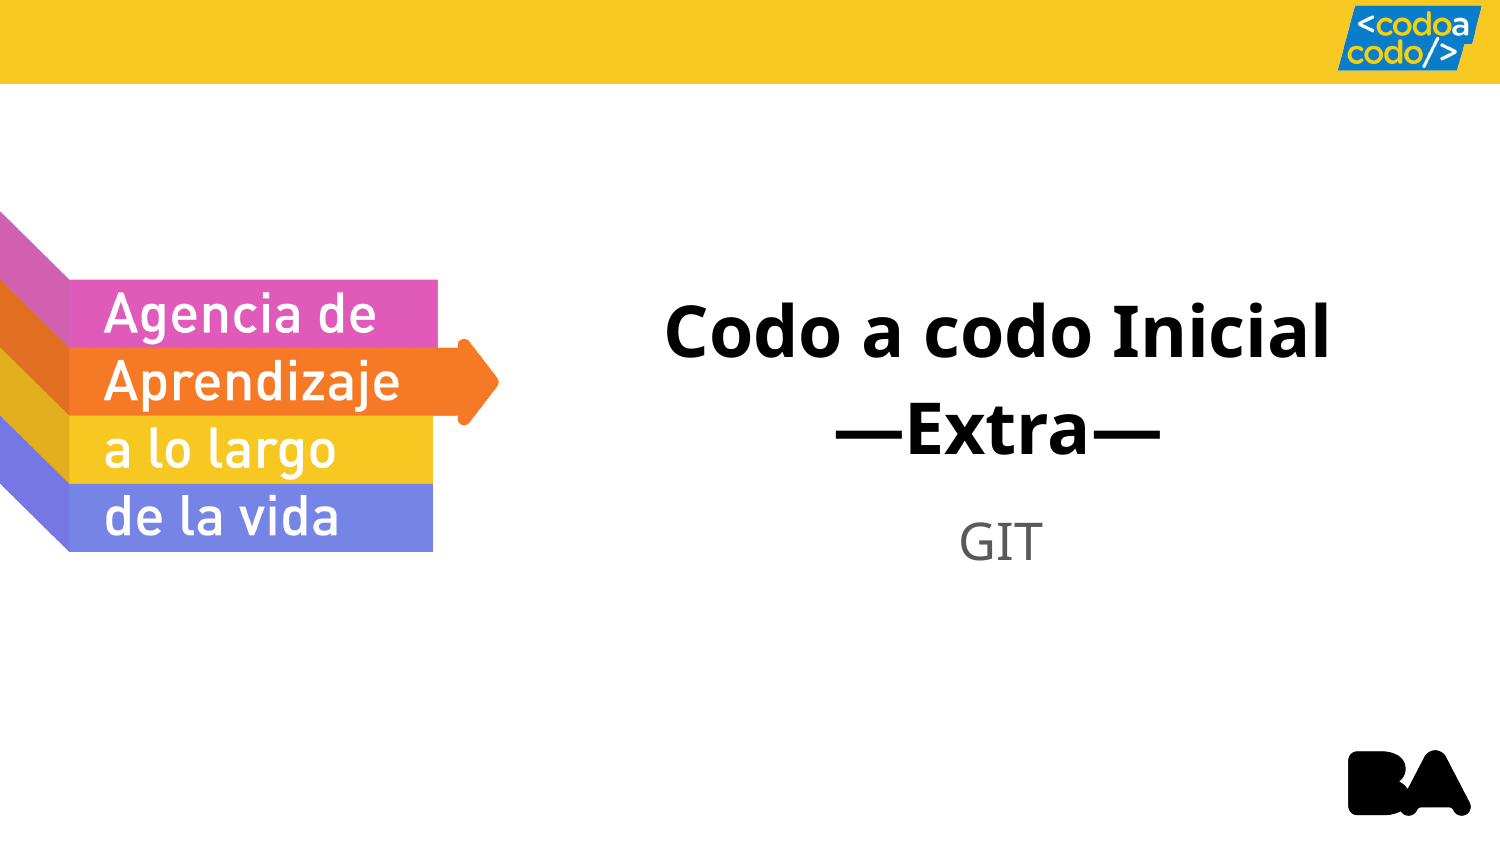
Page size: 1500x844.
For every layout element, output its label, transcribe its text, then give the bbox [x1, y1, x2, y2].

picture [1337, 5, 1482, 71]
picture [1348, 750, 1471, 816]
text_box GIT [547, 489, 1455, 620]
text_box Codo a codo Inicial —Extra— [547, 265, 1449, 489]
picture [0, 211, 499, 552]
